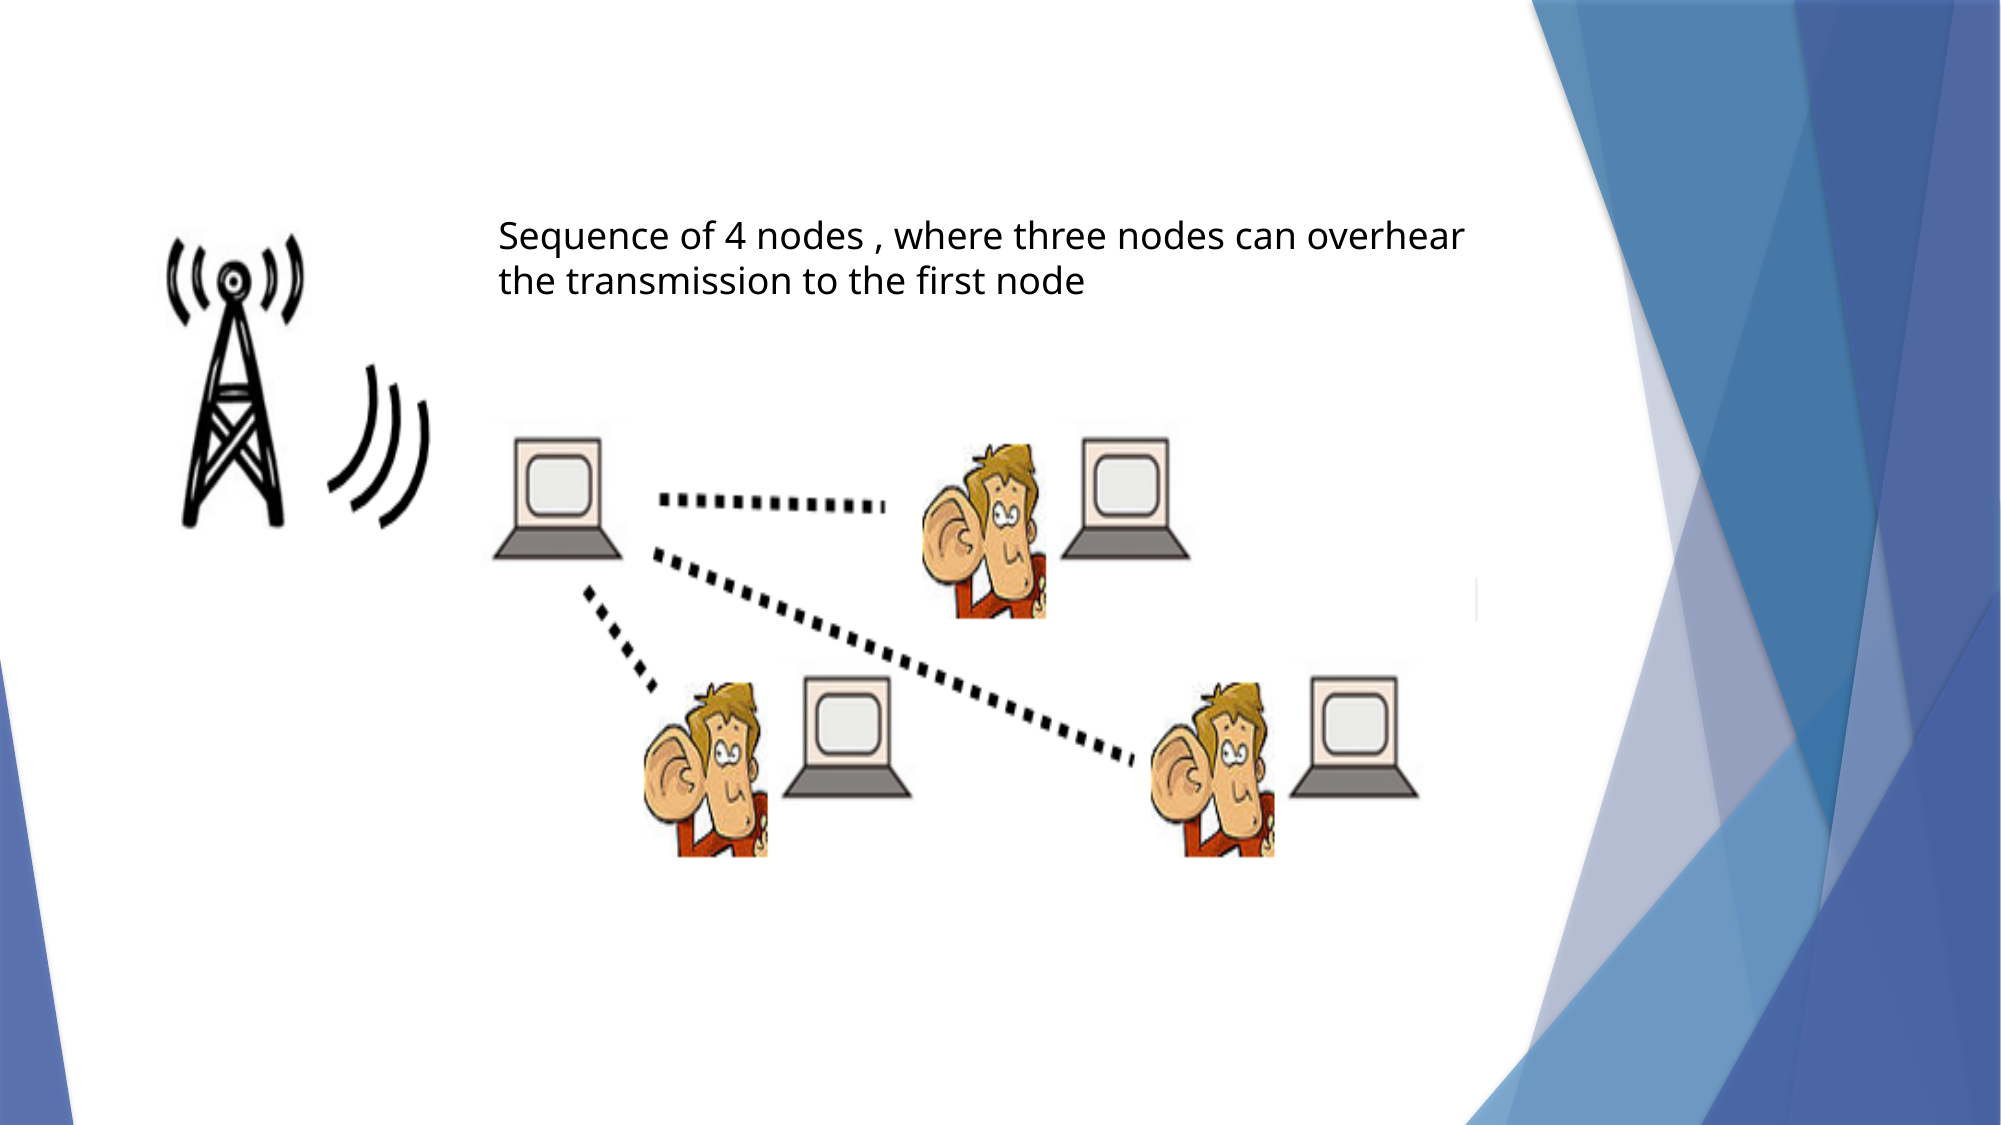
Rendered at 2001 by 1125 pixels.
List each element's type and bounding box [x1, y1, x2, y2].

picture [99, 186, 1533, 1005]
